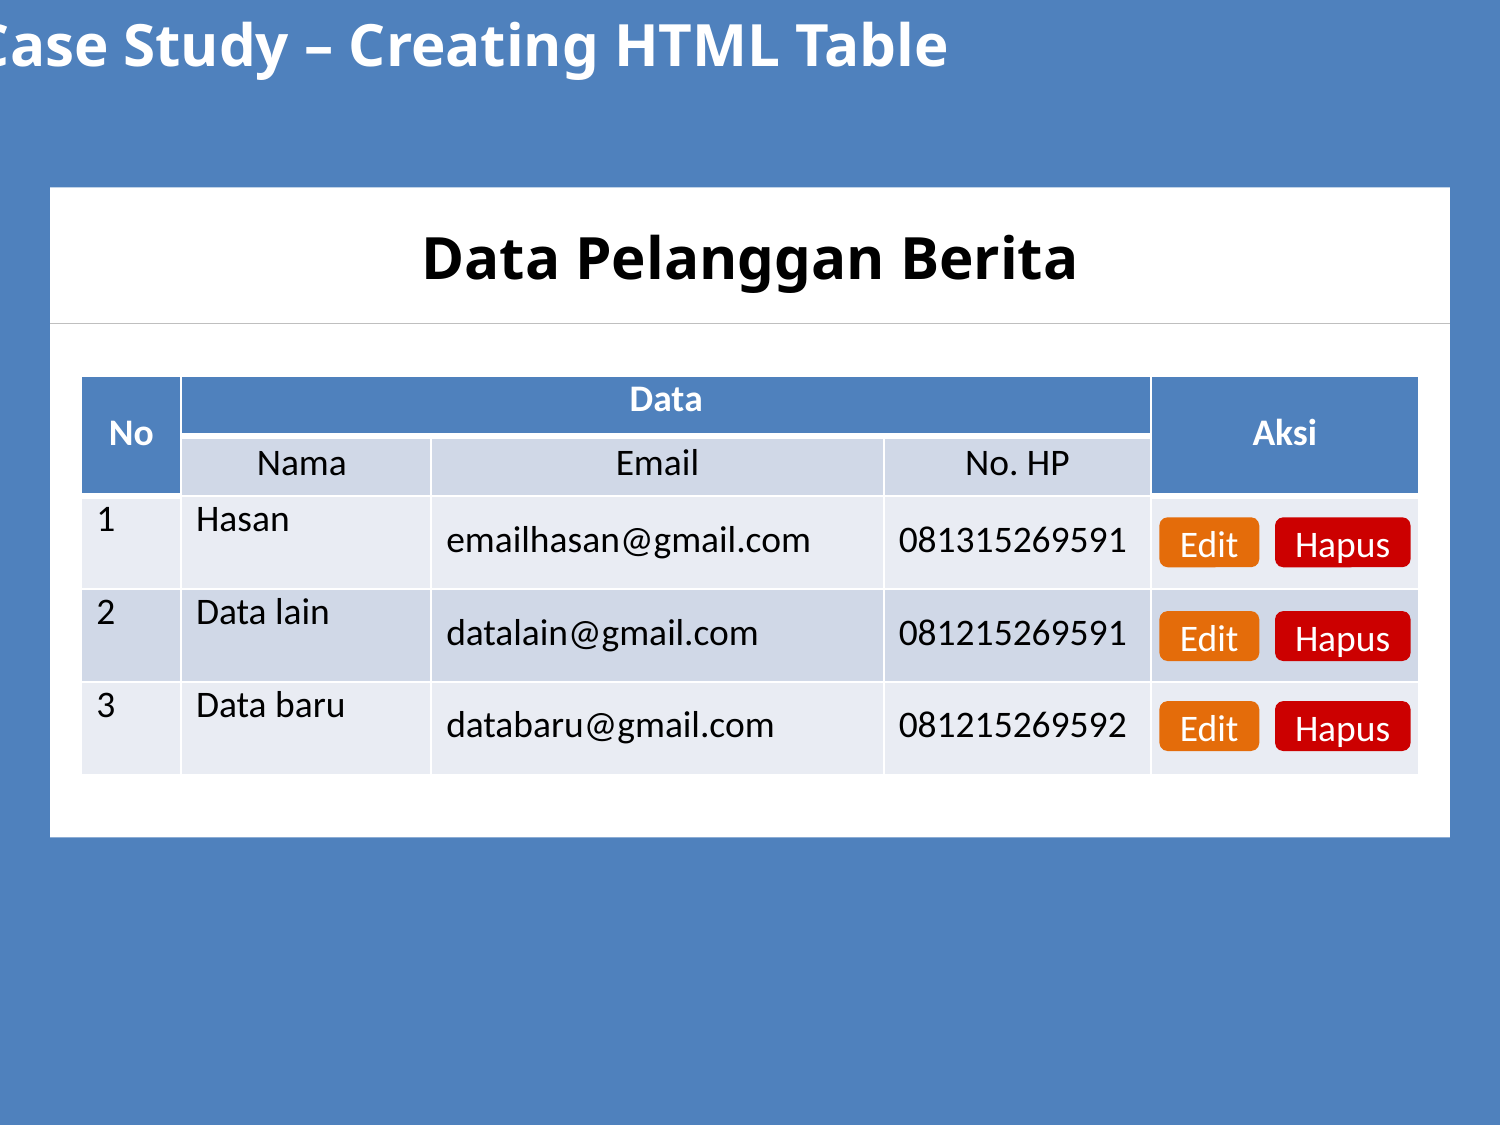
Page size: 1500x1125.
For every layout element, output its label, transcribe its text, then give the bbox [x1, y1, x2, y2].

table_cell Nama [182, 439, 430, 495]
table_header Data [182, 377, 1150, 433]
text_box [0, 0, 1500, 1125]
table_cell 081215269591 [885, 590, 1150, 681]
table_cell [1152, 499, 1418, 588]
text_box Hapus [1272, 515, 1413, 570]
text_box Edit [1157, 515, 1262, 570]
table_cell Email [432, 439, 883, 495]
table_cell 1 [82, 499, 180, 588]
text_box Data Pelanggan Berita [406, 214, 1094, 299]
table_cell 2 [82, 590, 180, 681]
table_header No [82, 377, 180, 493]
table_cell 3 [82, 683, 180, 774]
table_header Aksi [1152, 377, 1418, 493]
text_box [48, 185, 1452, 840]
table_cell [1152, 683, 1418, 774]
table_cell [1152, 590, 1418, 681]
table_cell 081315269591 [885, 497, 1150, 588]
text_box Edit [1157, 608, 1262, 664]
text_box Hapus [1272, 698, 1413, 754]
text_box Case Study – Creating HTML Table [0, 0, 964, 86]
text_box Edit [1157, 698, 1262, 754]
table_cell Data baru [182, 683, 430, 774]
table_cell Hasan [182, 497, 430, 588]
text_box Hapus [1272, 608, 1413, 664]
table_cell datalain@gmail.com [432, 590, 883, 681]
table_cell 081215269592 [885, 683, 1150, 774]
table_cell Data lain [182, 590, 430, 681]
table_cell No. HP [885, 439, 1150, 495]
table_cell emailhasan@gmail.com [432, 497, 883, 588]
table_cell databaru@gmail.com [432, 683, 883, 774]
